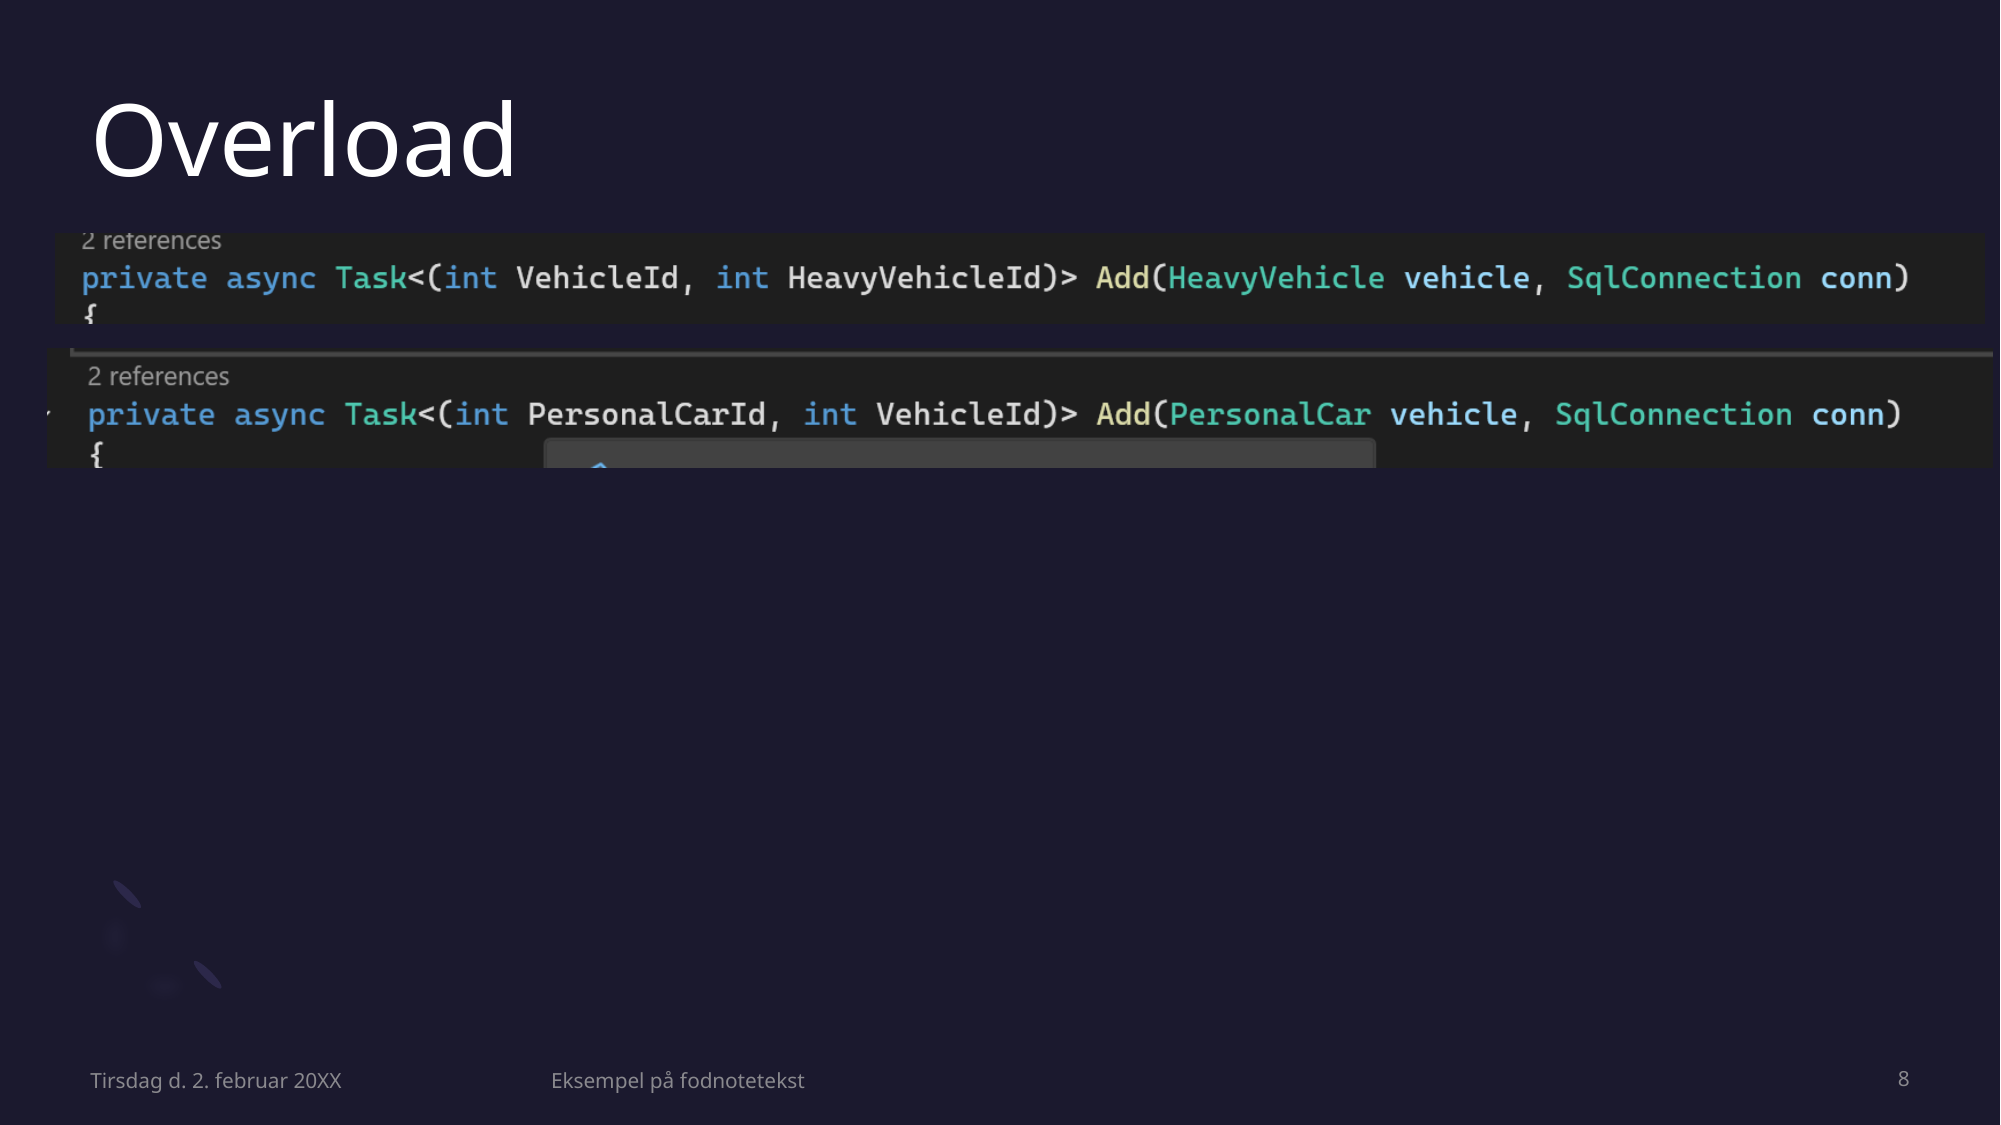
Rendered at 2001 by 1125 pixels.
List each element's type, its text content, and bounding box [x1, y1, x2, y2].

footer Eksempel på fodnotetekst [551, 1067, 1598, 1093]
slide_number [90, 1067, 522, 1093]
picture [55, 233, 1985, 324]
slide_number 8 [1632, 1067, 1910, 1093]
picture [47, 348, 1993, 468]
title Overload [90, 90, 1910, 233]
